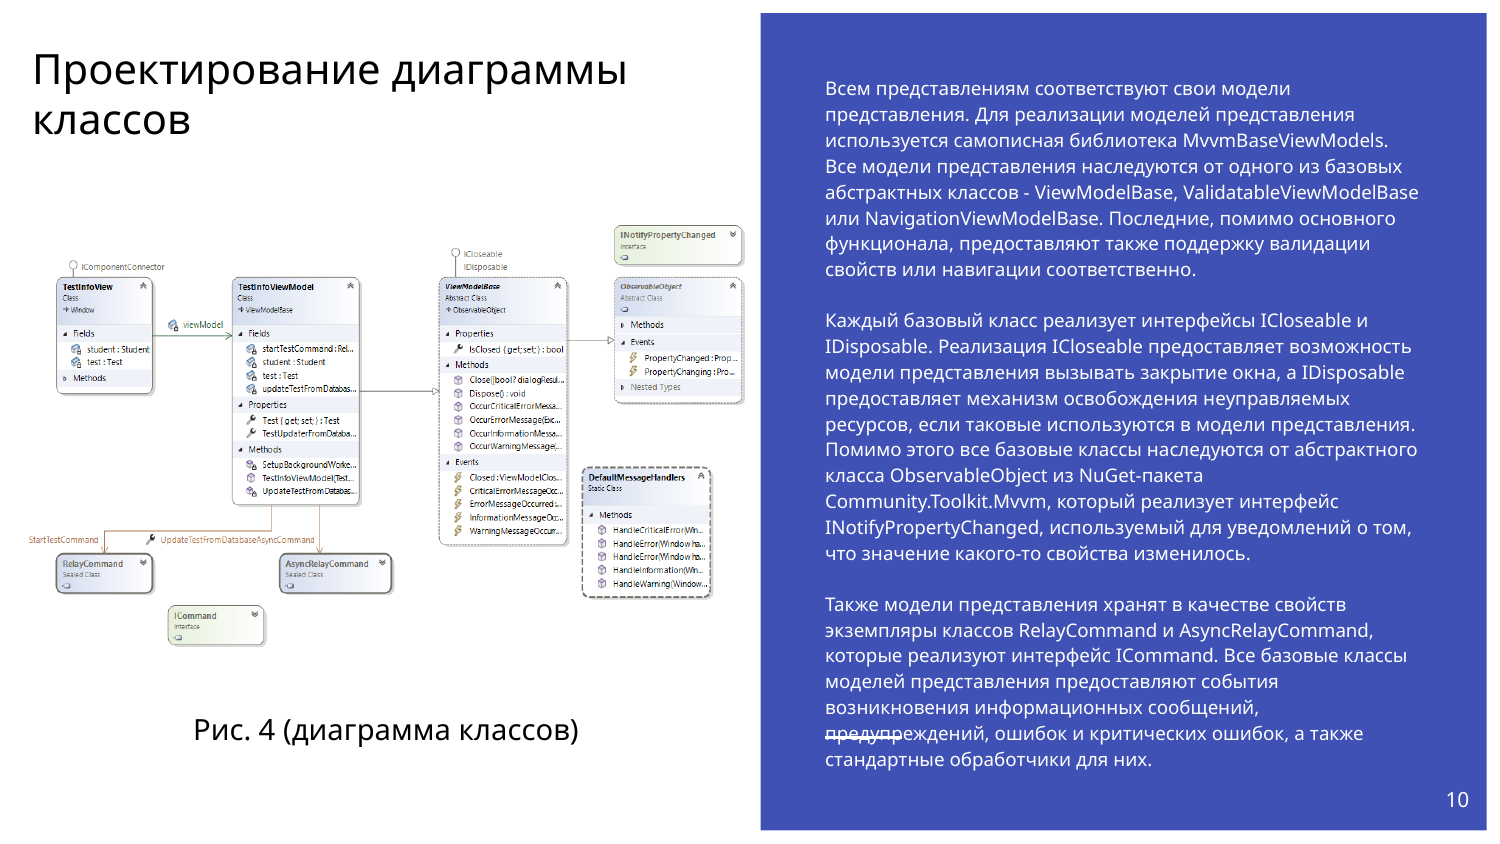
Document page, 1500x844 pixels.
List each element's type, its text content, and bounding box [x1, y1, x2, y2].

title Проектирование диаграммы классов [17, 27, 759, 166]
text_box Рис. 4 (диаграмма классов) [71, 695, 701, 761]
slide_number ‹#› [1394, 769, 1484, 834]
picture [24, 220, 751, 661]
list Всем представлениям соответствуют свои модели представления. Для реализации моделей представления используется самописная библиотека MvvmBaseViewModels. Все модели представления наследуются от одного из базовых абстрактных классов - ViewModelBase, ValidatableViewModelBase или NavigationViewModelBase. Последние, помимо основного функционала, предоставляют также поддержку валидации свойств или навигации соответственно. Каждый базовый класс реализует интерфейсы ICloseable и IDisposable. Реализация ICloseable предоставляет возможность модели представления вызывать закрытие окна, а IDisposable предоставляет механизм освобождения неуправляемых ресурсов, если таковые используются в модели представления. Помимо этого все базовые классы наследуются от абстрактного класса ObservableObject из NuGet-пакета Community.Toolkit.Mvvm, который реализует интерфейс INotifyPropertyChanged, используемый для уведомлений о том, что значение какого-то свойства изменилось. Также модели представления хранят в качестве свойств экземпляры классов RelayCommand и AsyncRelayCommand, которые реализуют интерфейс ICommand. Все базовые классы моделей представления предоставляют события возникновения информационных сообщений, предупреждений, ошибок и критических ошибок, а также стандартные обработчики для них. [810, 118, 1440, 725]
